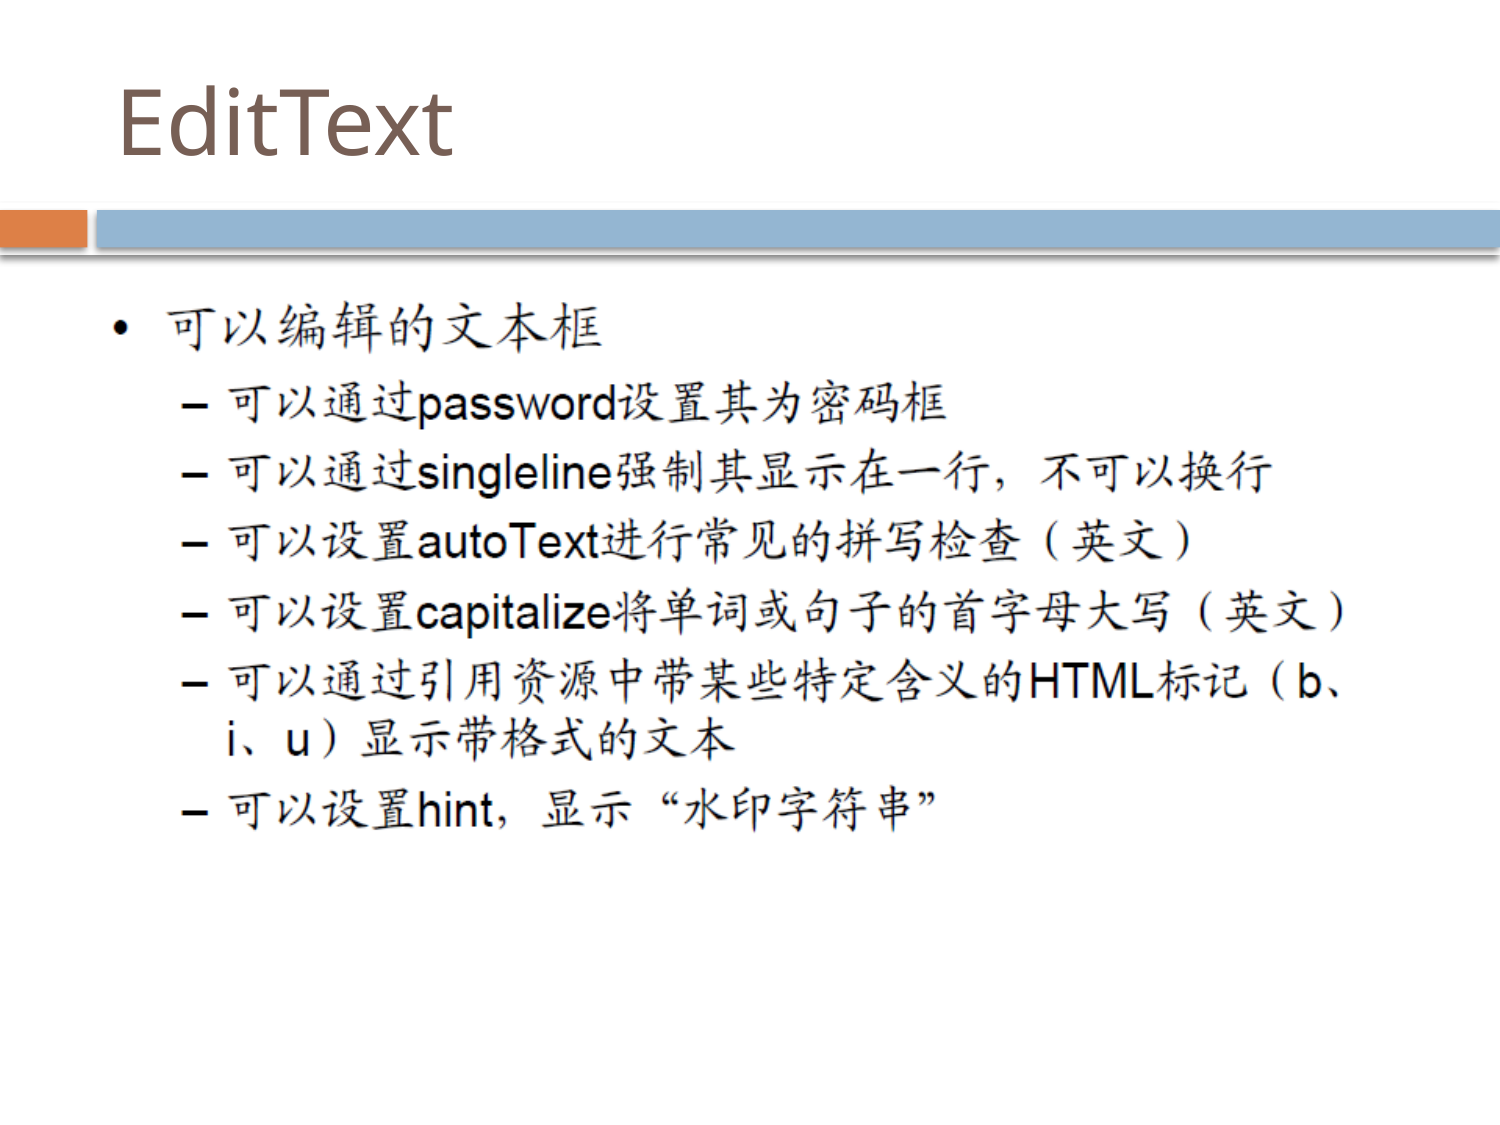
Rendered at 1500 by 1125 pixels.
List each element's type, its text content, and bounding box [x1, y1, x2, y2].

title EditText [100, 37, 1438, 200]
picture [98, 290, 1372, 884]
